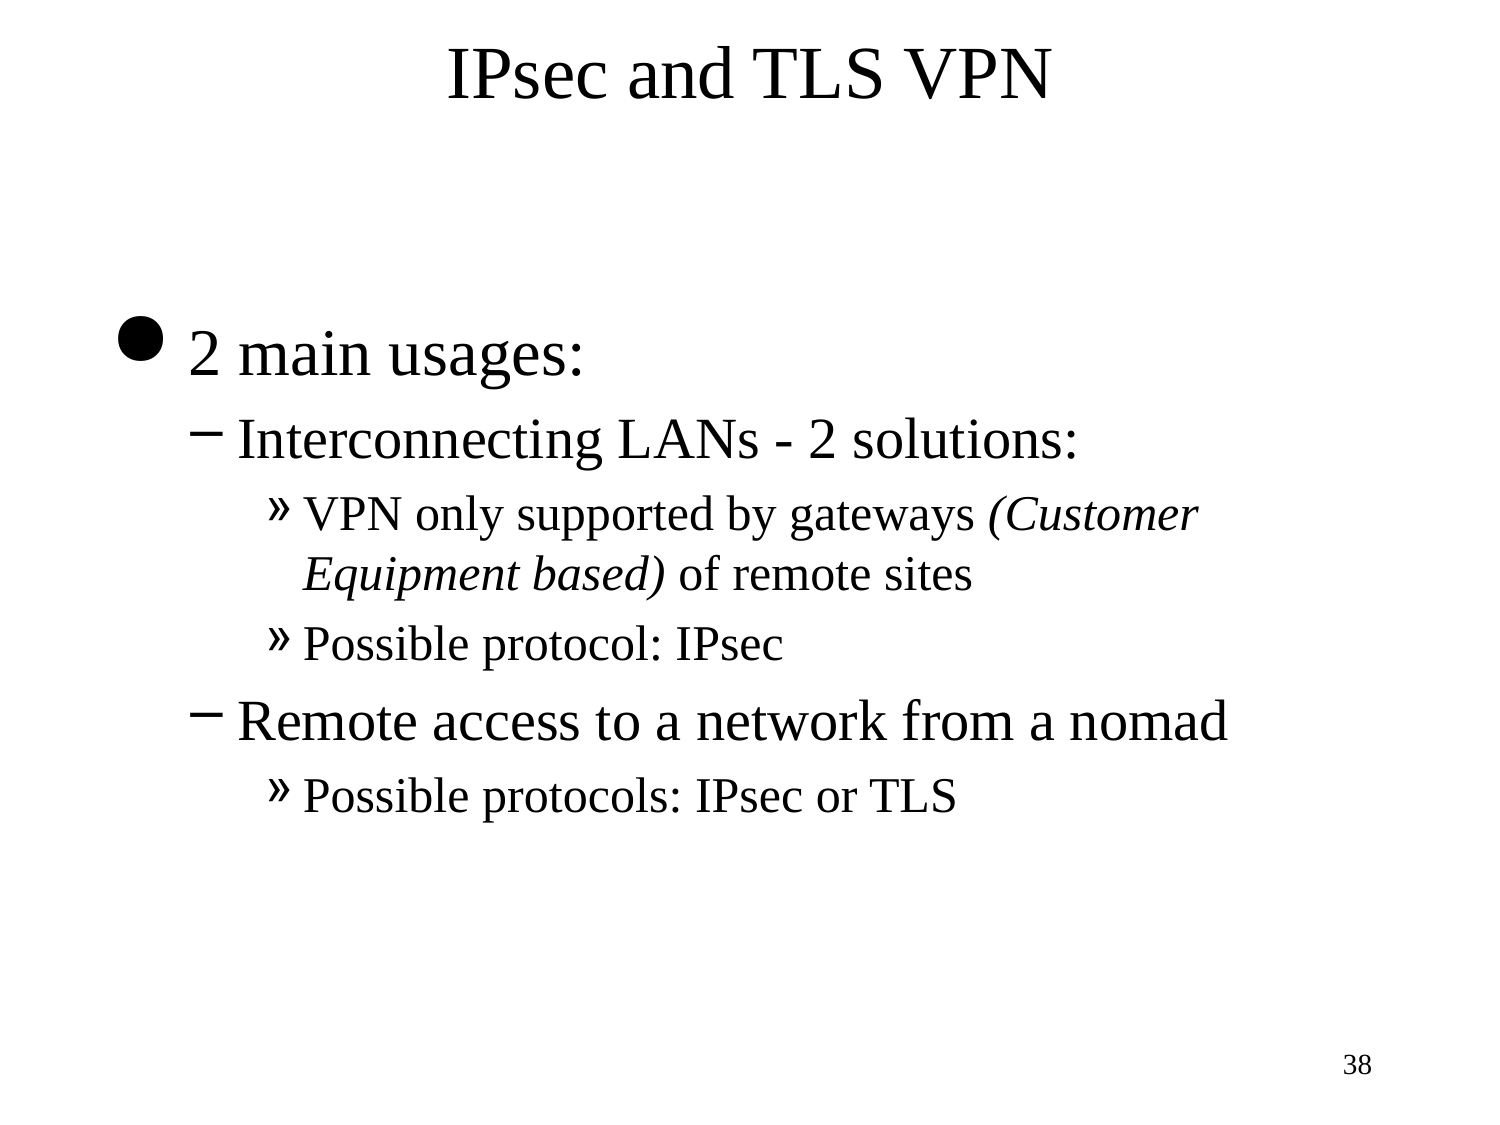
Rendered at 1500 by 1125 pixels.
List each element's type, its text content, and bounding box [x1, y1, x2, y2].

text_box IPsec and TLS VPN [112, 15, 1388, 160]
list 2 main usages: Interconnecting LANs - 2 solutions: VPN only supported by gateways (Customer Equipment based) of remote sites Possible protocol: IPsec Remote access to a network from a nomad Possible protocols: IPsec or TLS [100, 301, 1400, 1106]
